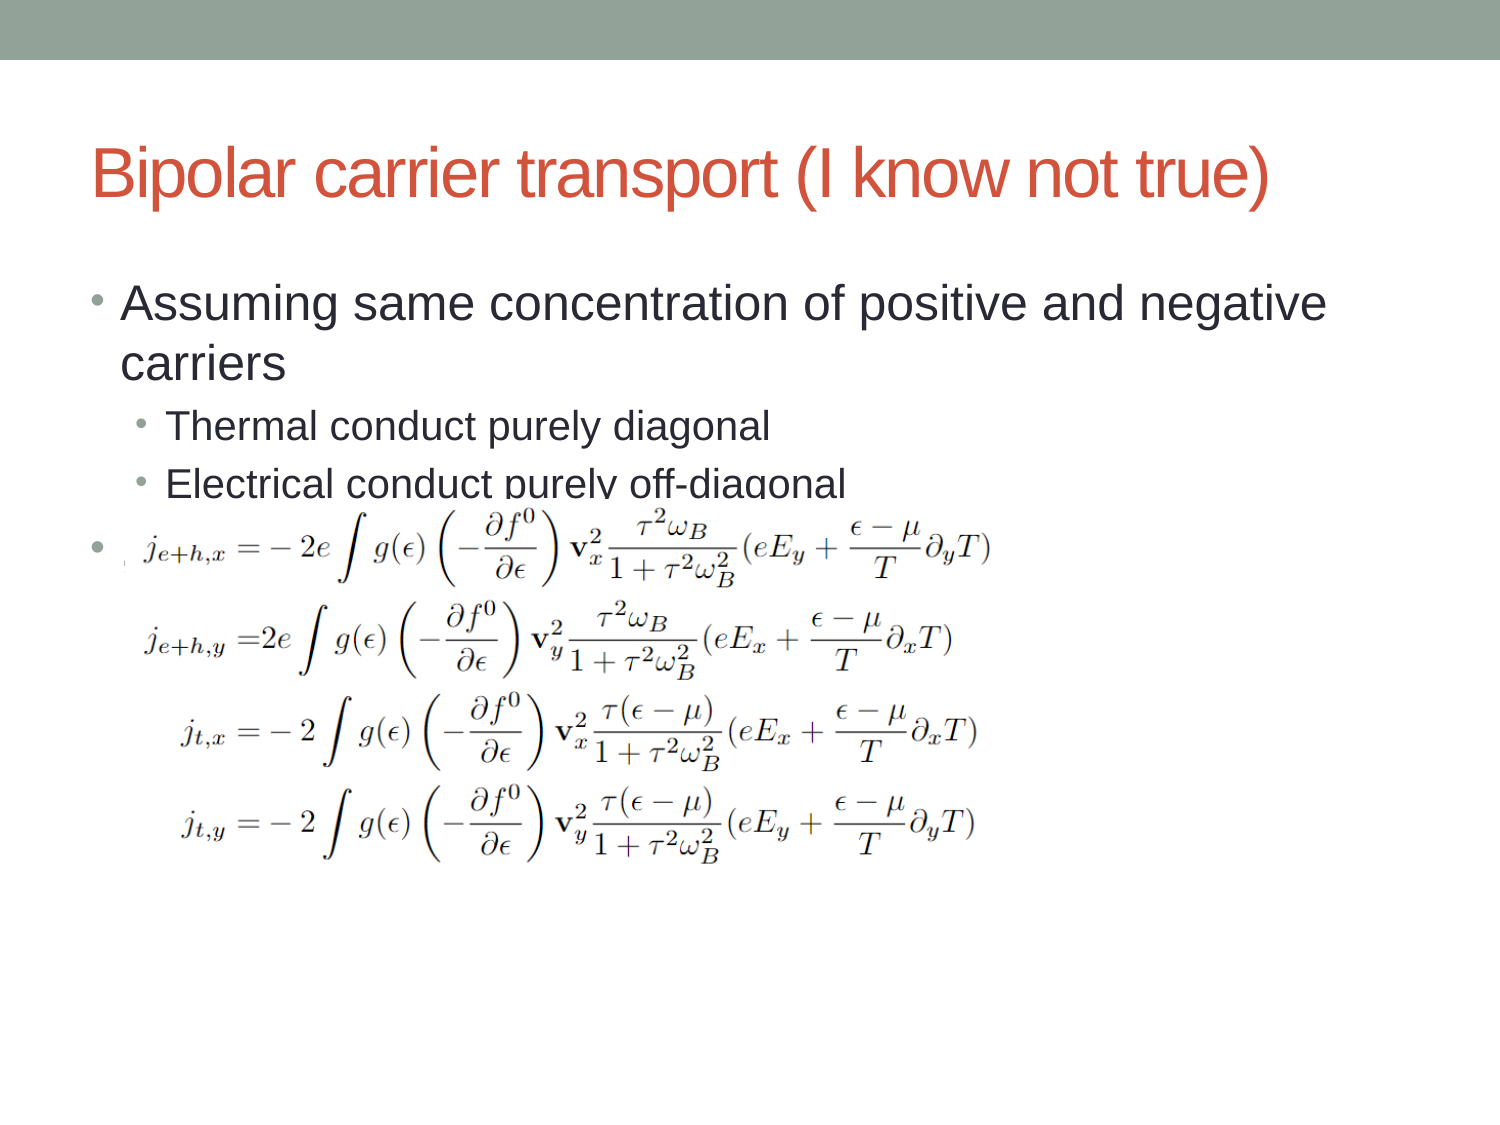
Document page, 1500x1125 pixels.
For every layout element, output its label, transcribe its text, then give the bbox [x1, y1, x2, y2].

title Bipolar carrier transport (I know not true) [75, 87, 1425, 250]
list Assuming same concentration of positive and negative carriers Thermal conduct purely diagonal Electrical conduct purely off-diagonal , [75, 262, 1425, 1063]
picture [124, 499, 1000, 879]
